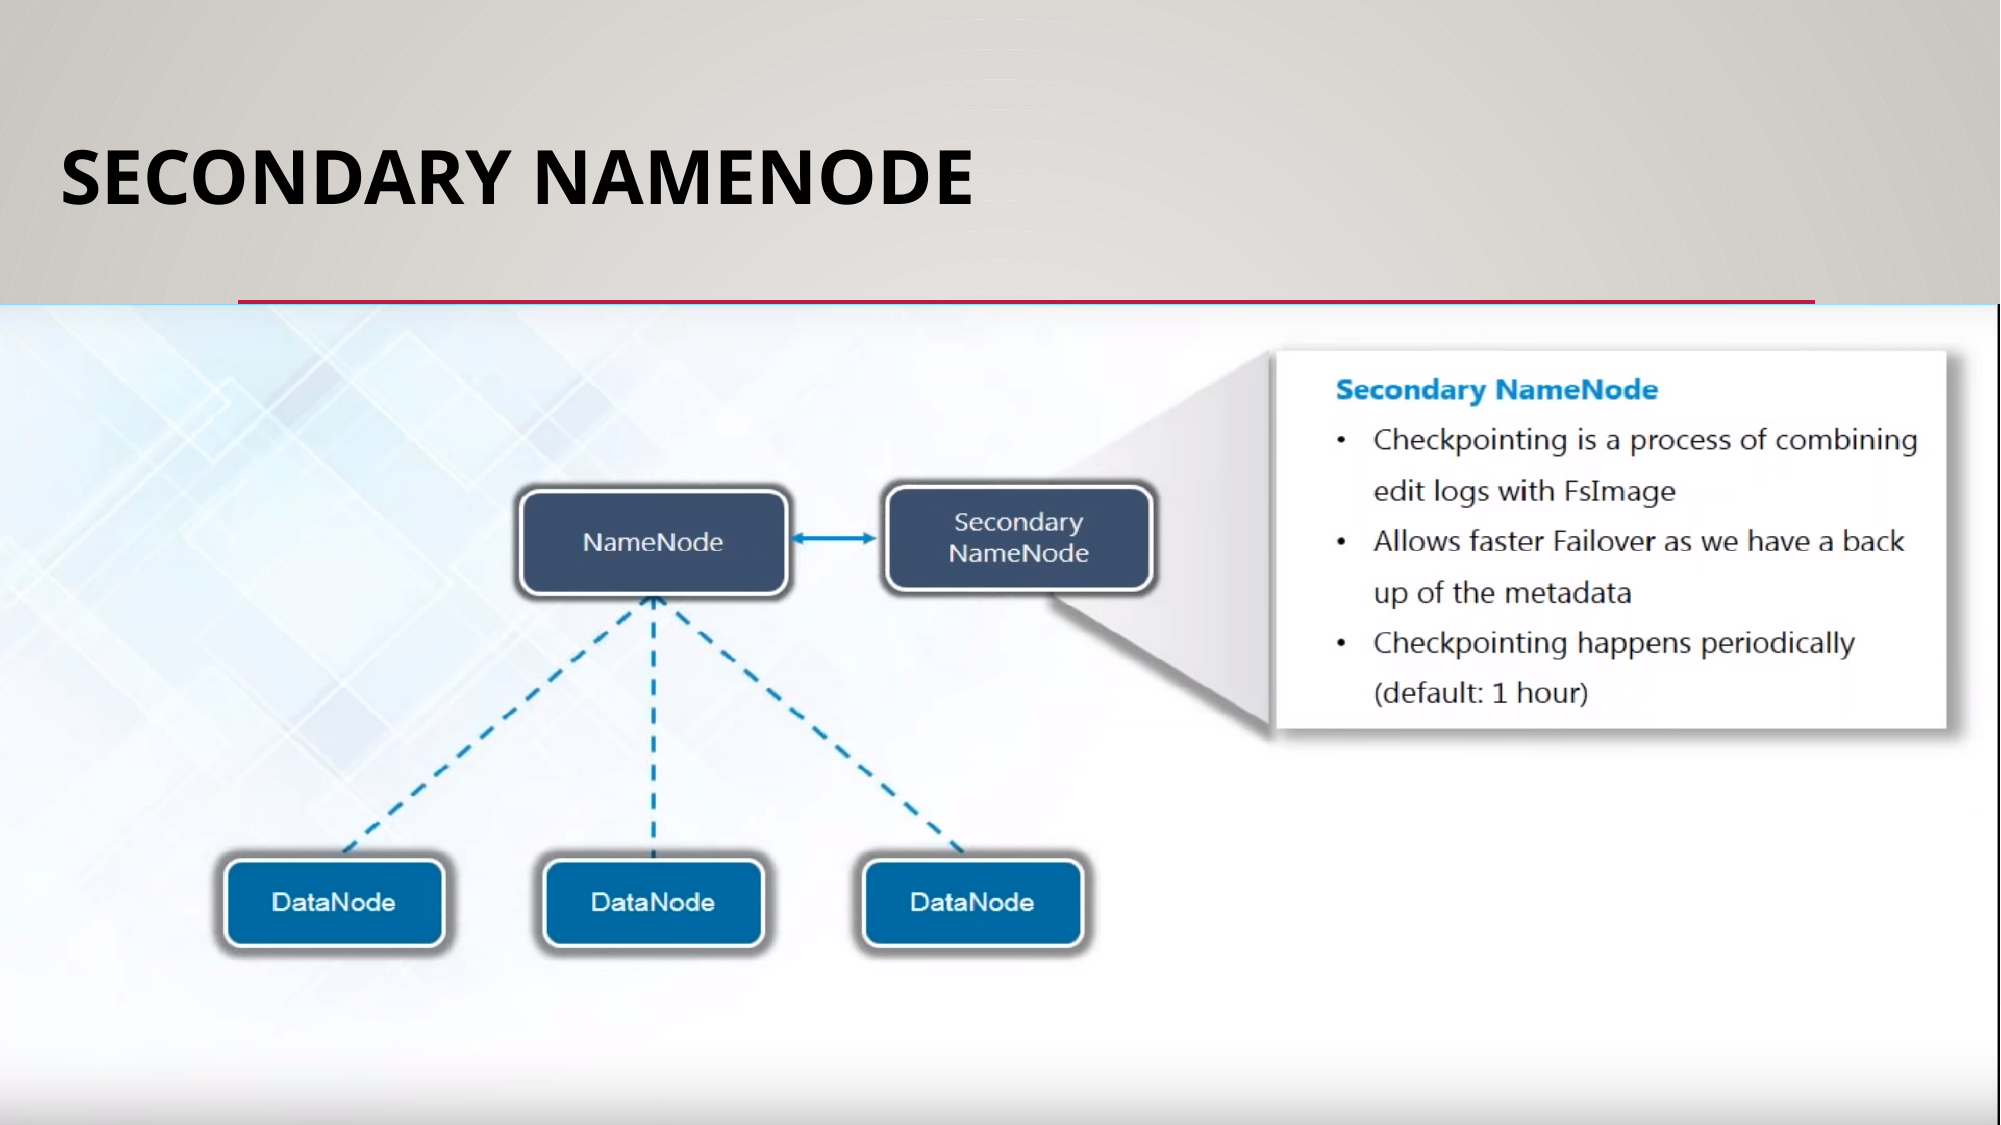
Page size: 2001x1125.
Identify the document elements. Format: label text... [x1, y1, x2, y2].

title Secondary namenode [45, 131, 1814, 303]
picture [0, 303, 2000, 1125]
